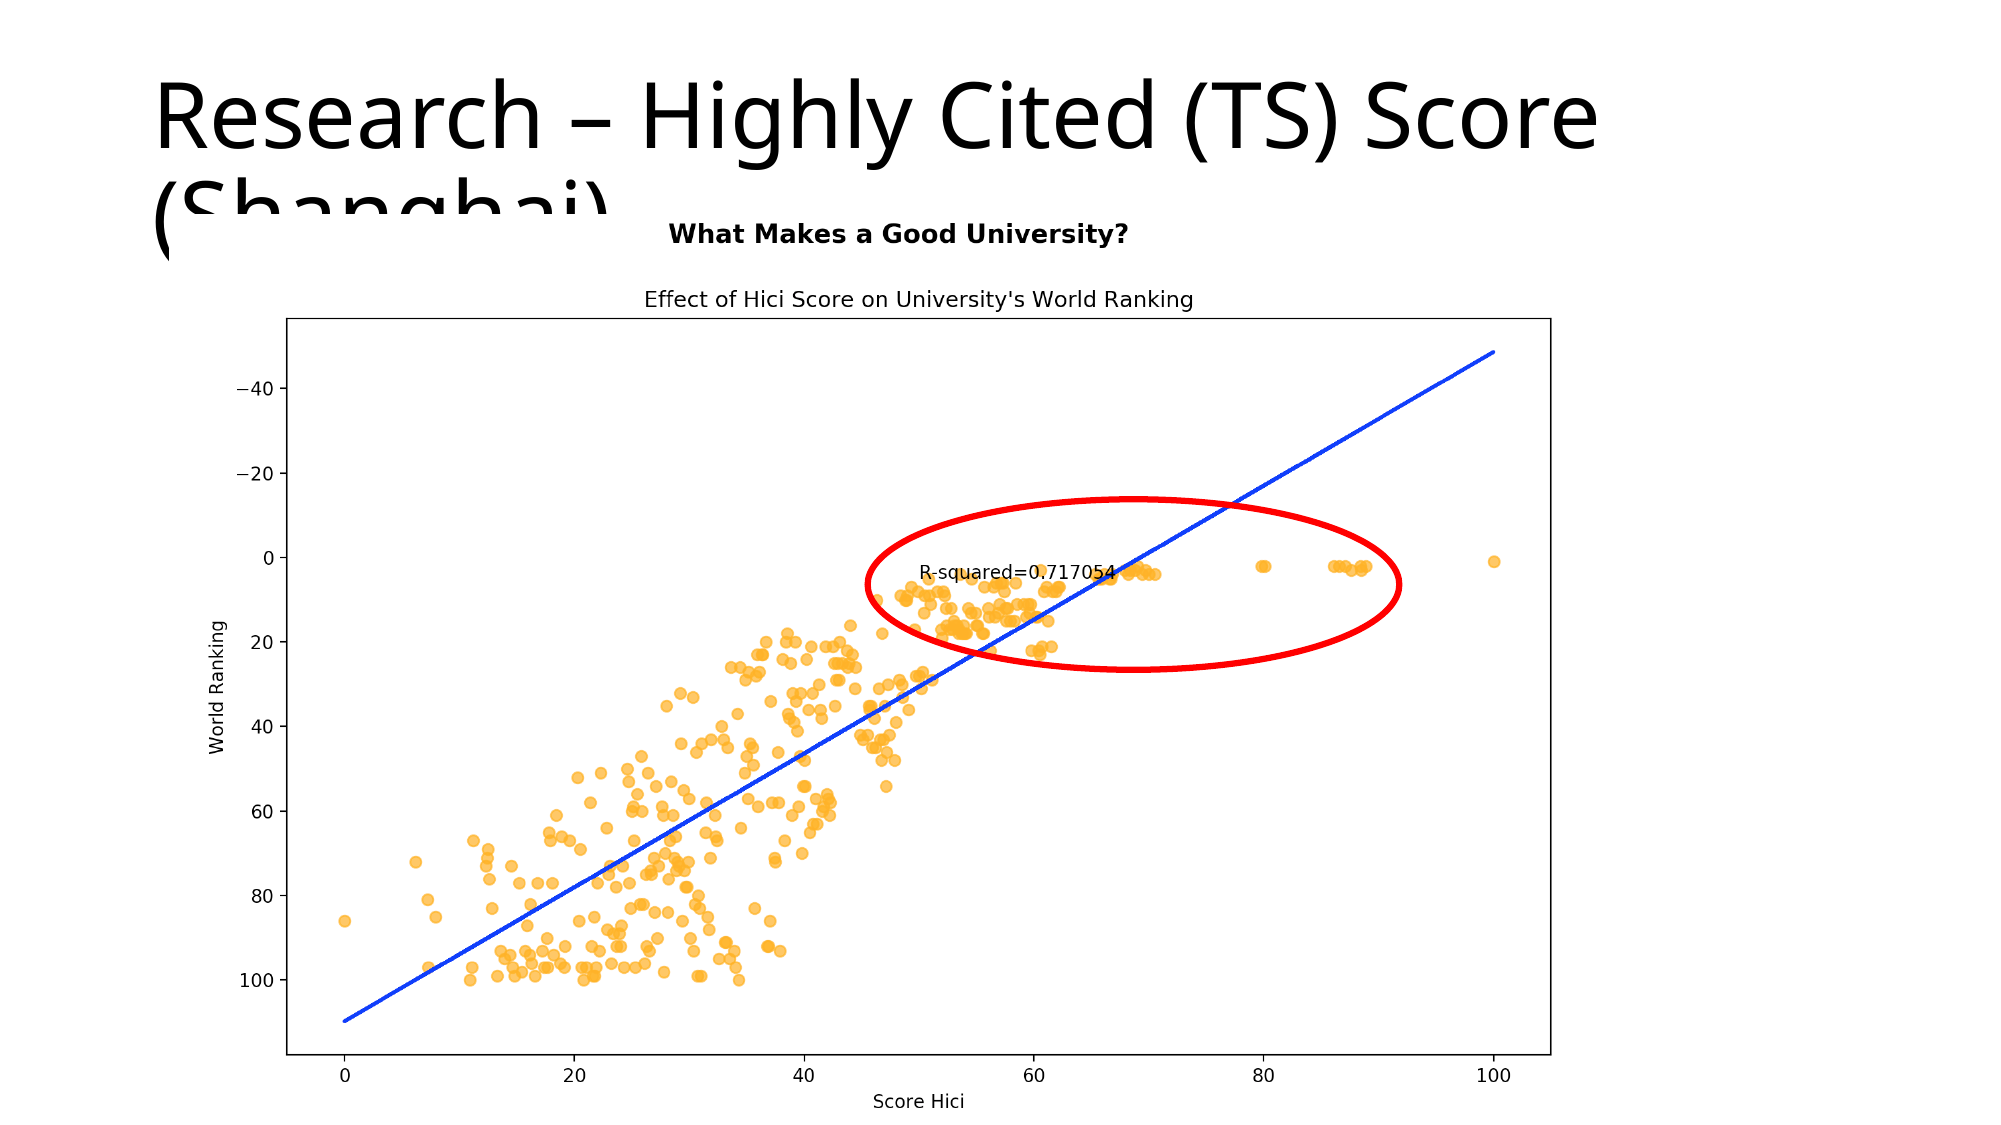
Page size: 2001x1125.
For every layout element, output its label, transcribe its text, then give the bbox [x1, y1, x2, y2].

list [169, 214, 1597, 1125]
title Research – Highly Cited (TS) Score (Shanghai) [137, 59, 1863, 278]
